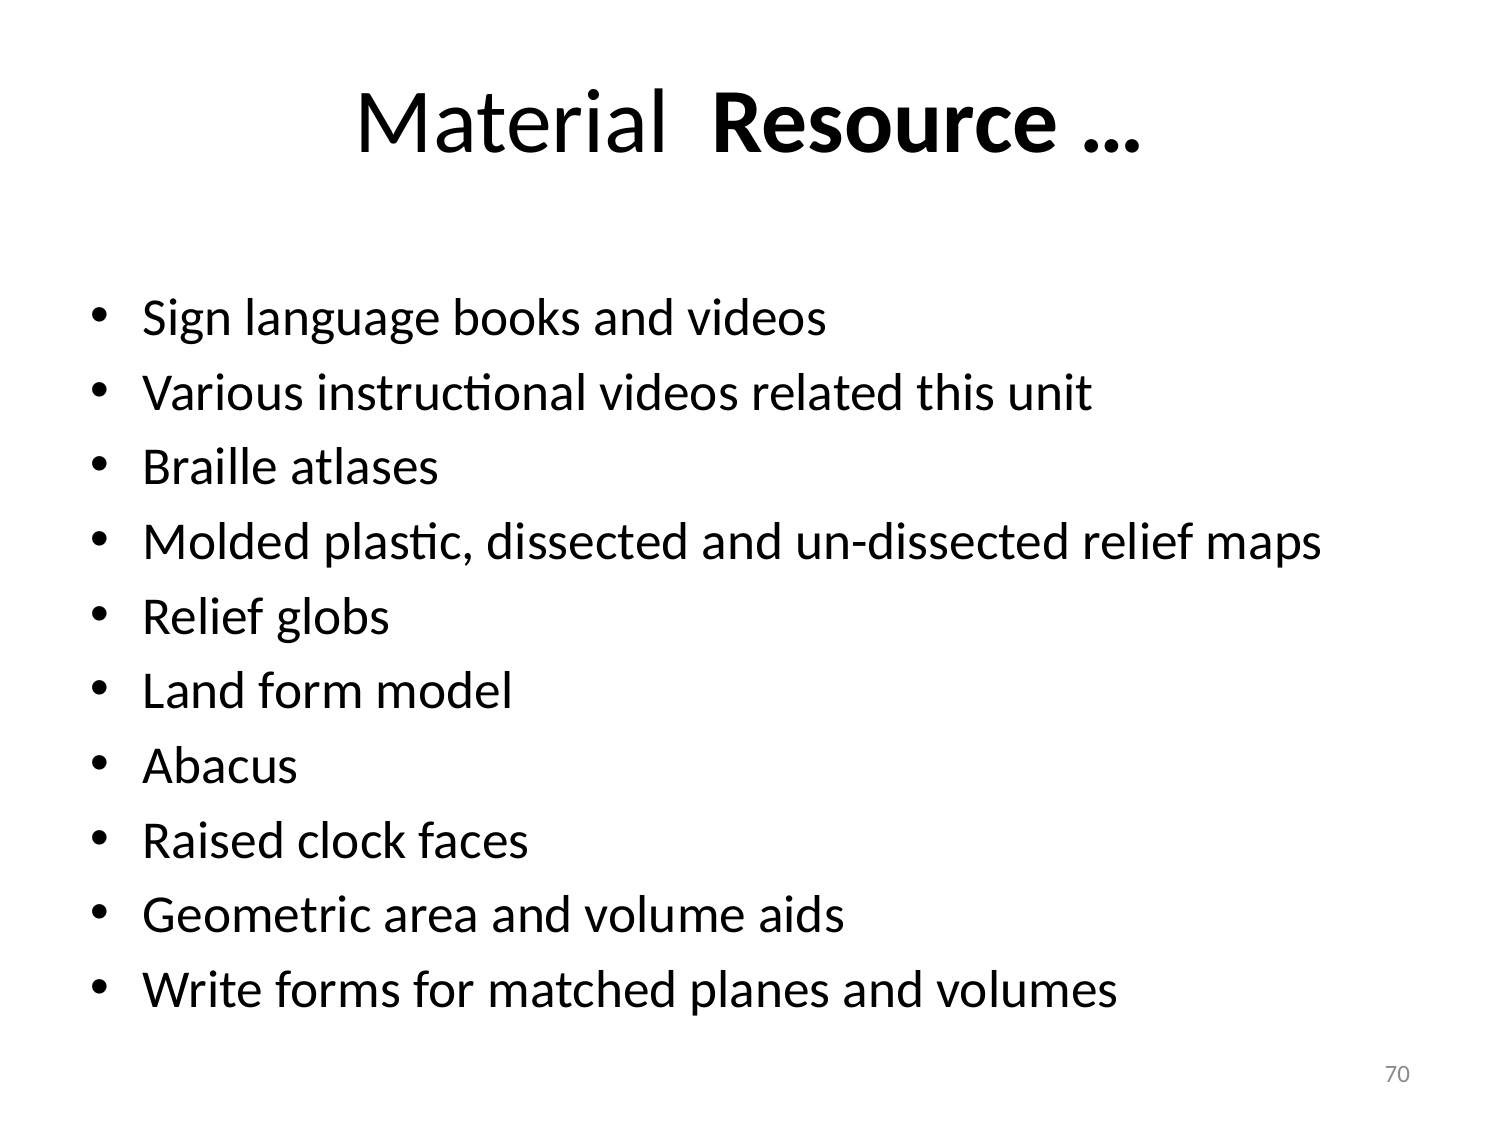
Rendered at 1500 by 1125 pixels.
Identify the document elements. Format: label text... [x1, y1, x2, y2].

list Sign language books and videos Various instructional videos related this unit Braille atlases Molded plastic, dissected and un-dissected relief maps Relief globs Land form model Abacus Raised clock faces Geometric area and volume aids Write forms for matched planes and volumes [75, 200, 1425, 1038]
slide_number 70 [1074, 1042, 1425, 1103]
title Material Resource … [75, 45, 1425, 188]
